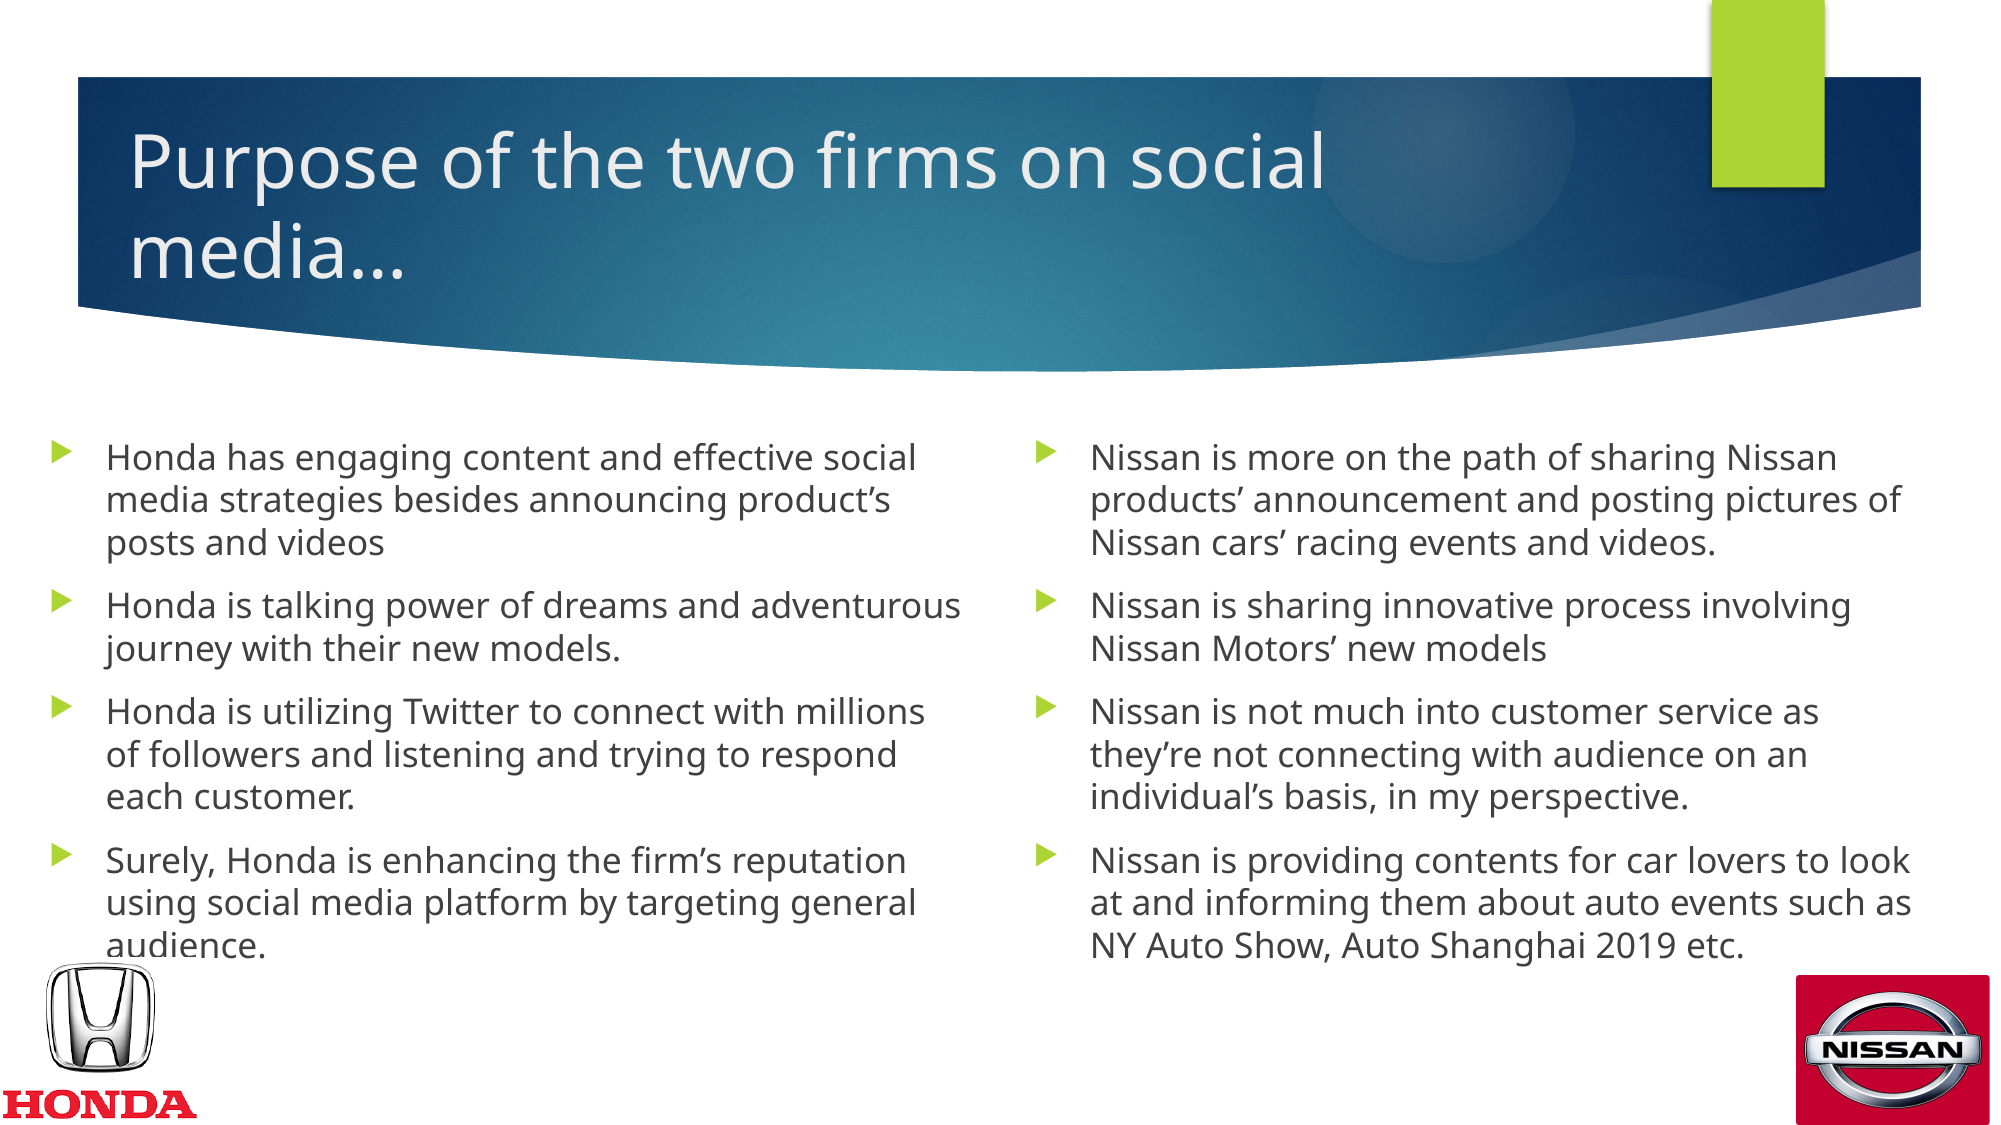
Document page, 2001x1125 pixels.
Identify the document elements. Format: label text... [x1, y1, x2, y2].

list Honda has engaging content and effective social media strategies besides announcing product’s posts and videos Honda is talking power of dreams and adventurous journey with their new models. Honda is utilizing Twitter to connect with millions of followers and listening and trying to respond each customer. Surely, Honda is enhancing the firm’s reputation using social media platform by targeting general audience. [34, 427, 981, 976]
picture [2, 956, 197, 1119]
title Purpose of the two firms on social media… [113, 104, 1627, 303]
list Nissan is more on the path of sharing Nissan products’ announcement and posting pictures of Nissan cars’ racing events and videos. Nissan is sharing innovative process involving Nissan Motors’ new models Nissan is not much into customer service as they’re not connecting with audience on an individual’s basis, in my perspective. Nissan is providing contents for car lovers to look at and informing them about auto events such as NY Auto Show, Auto Shanghai 2019 etc. [1018, 427, 1934, 1020]
picture [1795, 974, 1990, 1125]
